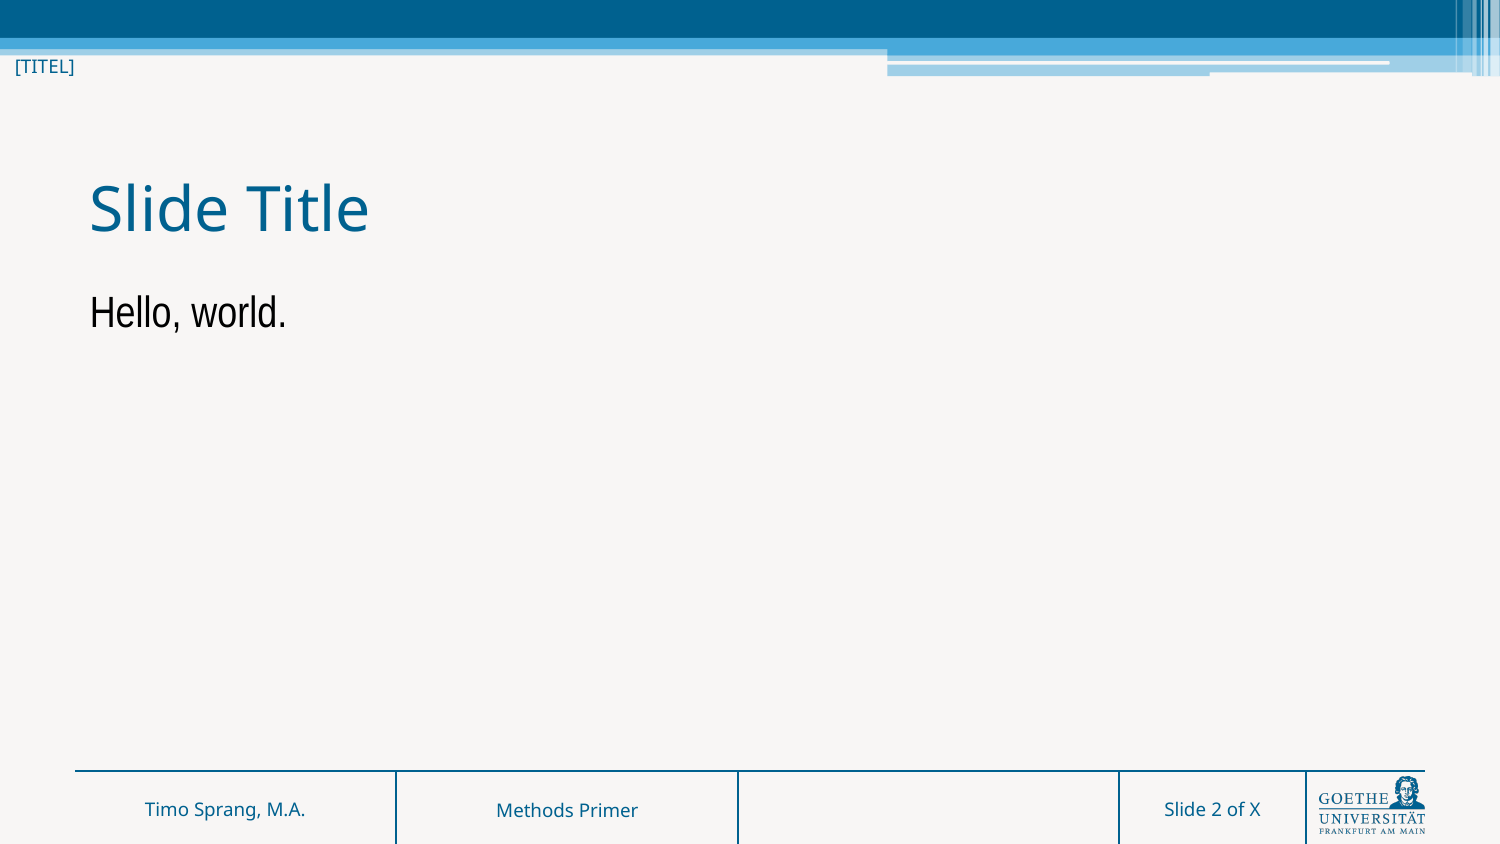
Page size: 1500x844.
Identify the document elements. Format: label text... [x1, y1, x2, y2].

picture [1319, 776, 1425, 834]
picture [50, 62, 57, 71]
picture [1411, 776, 1425, 804]
picture [1400, 780, 1412, 805]
list Hello, world. [75, 276, 1425, 769]
title Slide Title [75, 140, 1425, 272]
